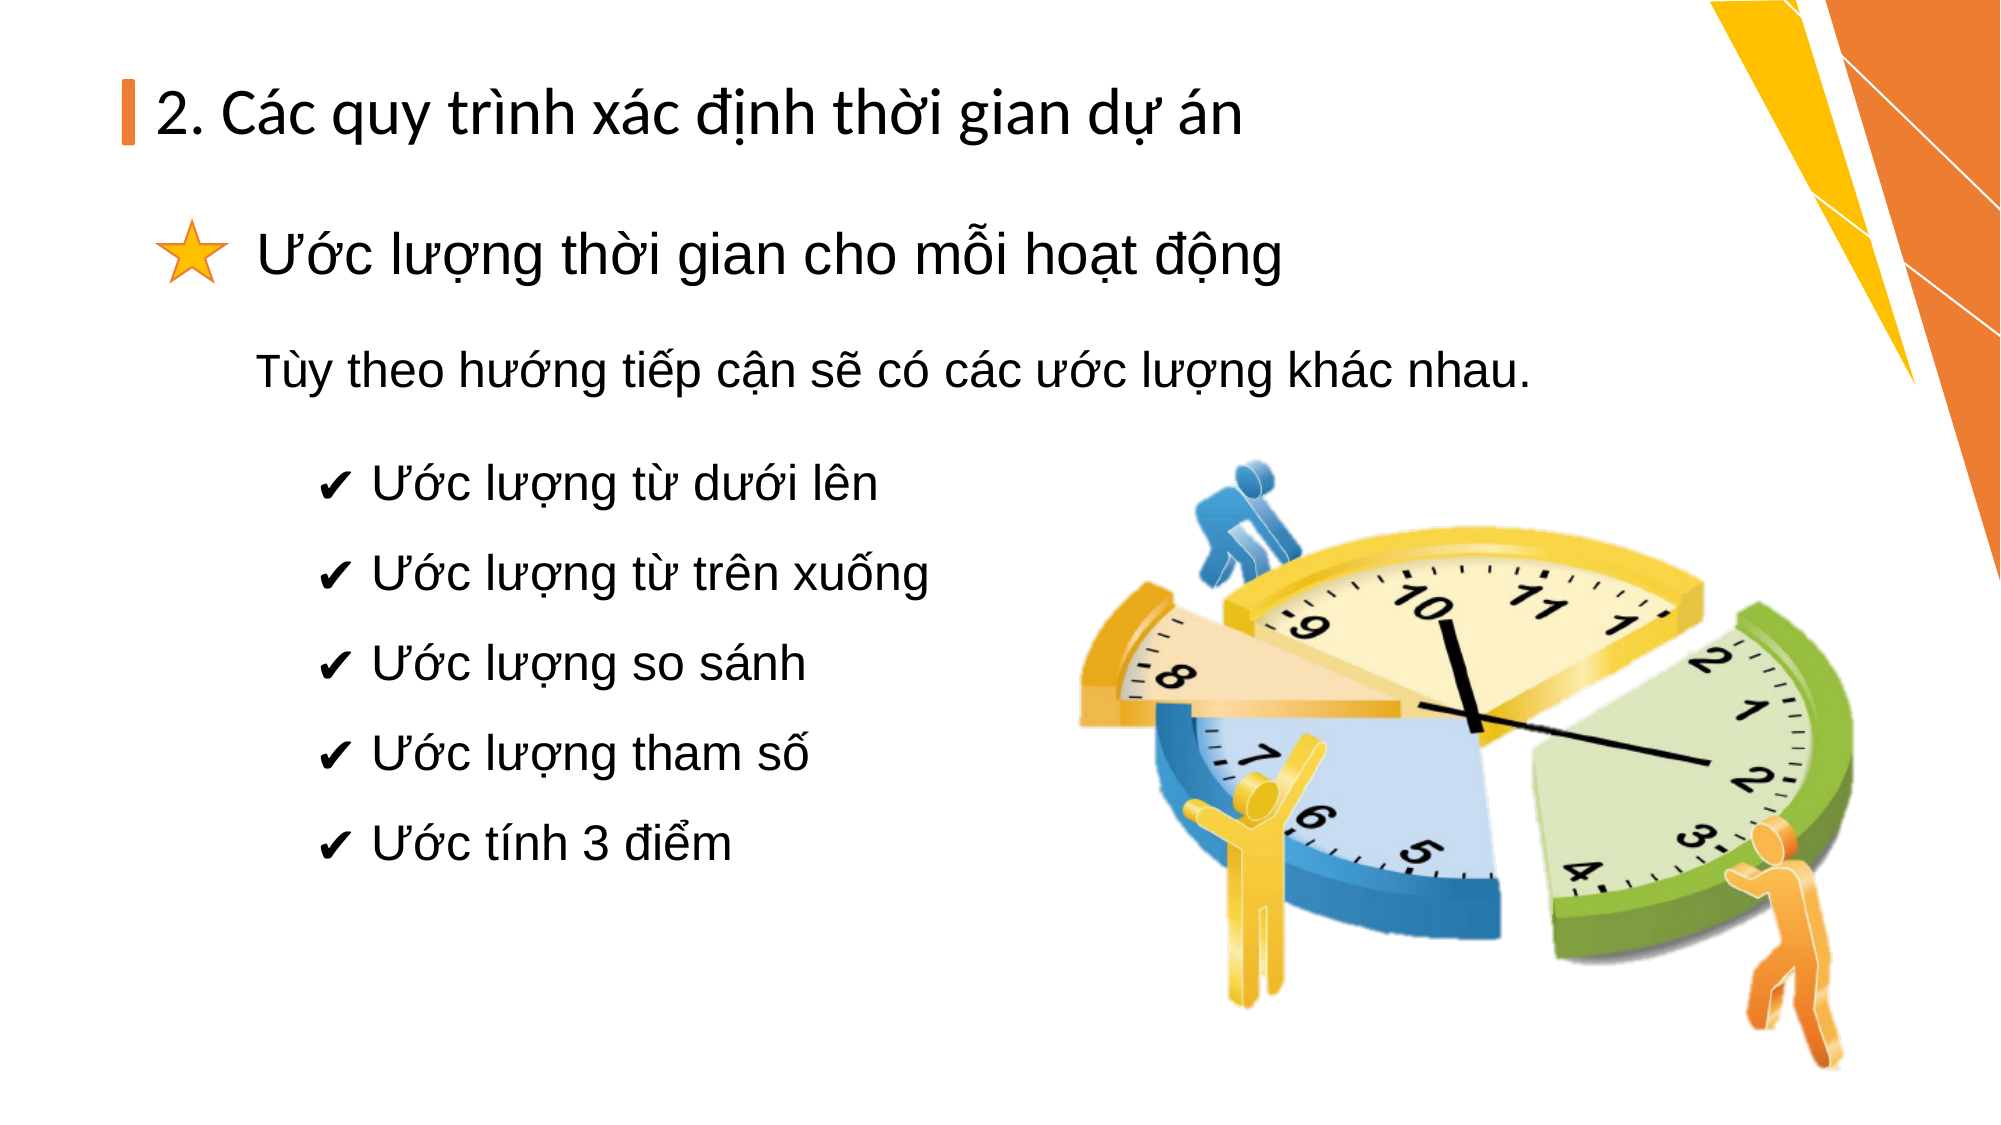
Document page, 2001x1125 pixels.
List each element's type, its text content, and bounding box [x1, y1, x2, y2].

text_box [158, 221, 226, 282]
picture [845, 379, 2000, 1125]
text_box Ước lượng từ dưới lên Ước lượng từ trên xuống Ước lượng so sánh Ước lượng tham số Ước tính 3 điểm [300, 413, 840, 878]
text_box Ước lượng thời gian cho mỗi hoạt động [241, 208, 1311, 294]
text_box Tùy theo hướng tiếp cận sẽ có các ước lượng khác nhau. [241, 300, 1778, 406]
text_box 2. Các quy trình xác định thời gian dự án [140, 60, 1275, 156]
